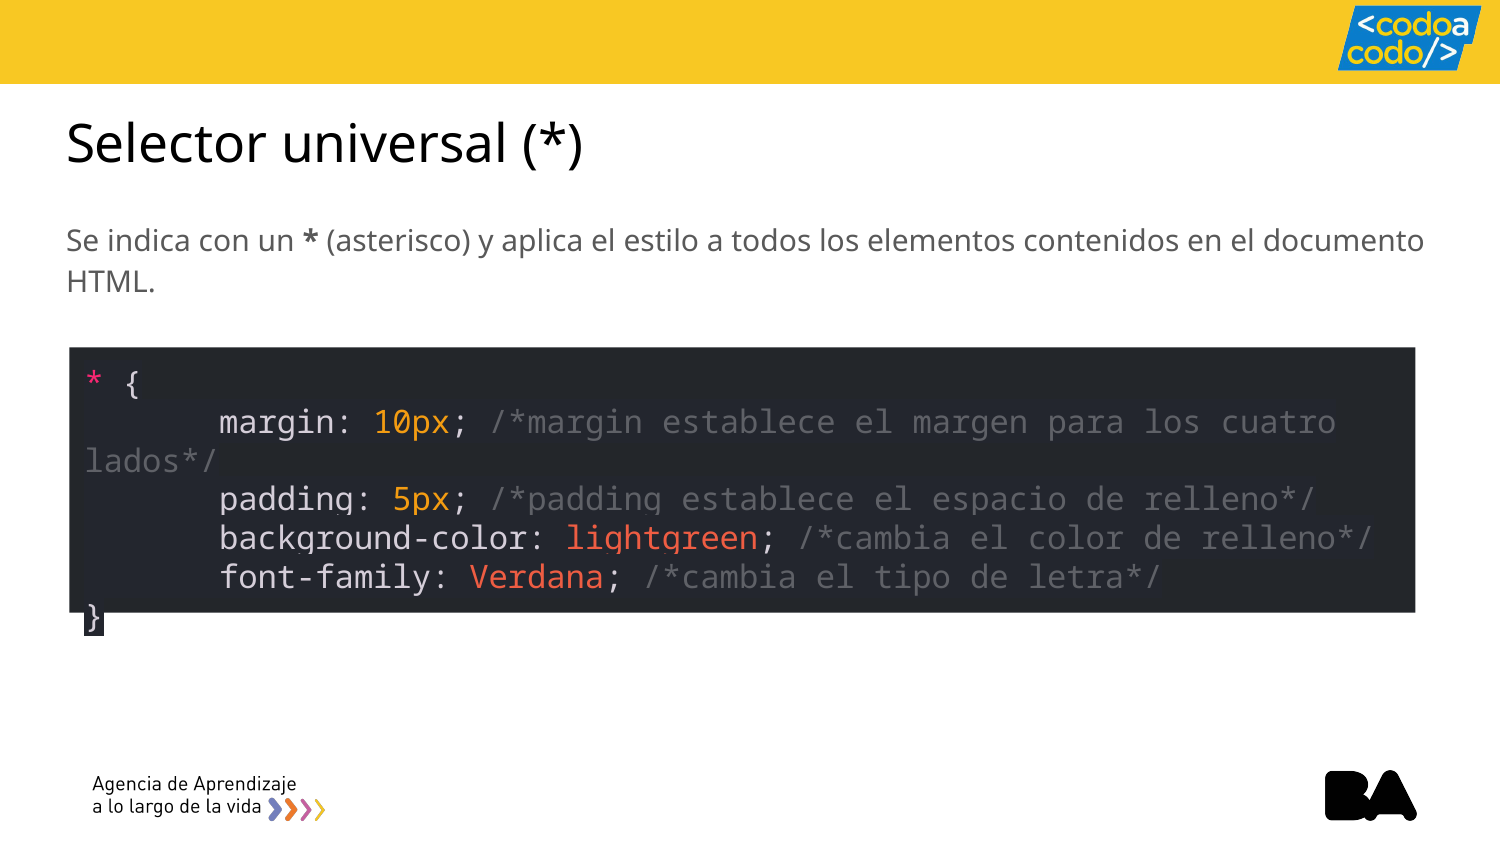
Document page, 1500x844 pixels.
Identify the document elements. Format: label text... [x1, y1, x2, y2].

picture [1325, 770, 1417, 821]
picture [70, 756, 344, 835]
title * { margin: 10px; /*margin establece el margen para los cuatro lados*/ padding: 5px; /*padding establece el espacio de relleno*/ background-color: lightgreen; /*cambia el color de relleno*/ font-family: Verdana; /*cambia el tipo de letra*/ } [69, 347, 1416, 613]
title Selector universal (*) [51, 94, 1449, 189]
list Se indica con un * (asterisco) y aplica el estilo a todos los elementos contenidos en el documento HTML. [51, 201, 1449, 315]
picture [1337, 5, 1482, 71]
